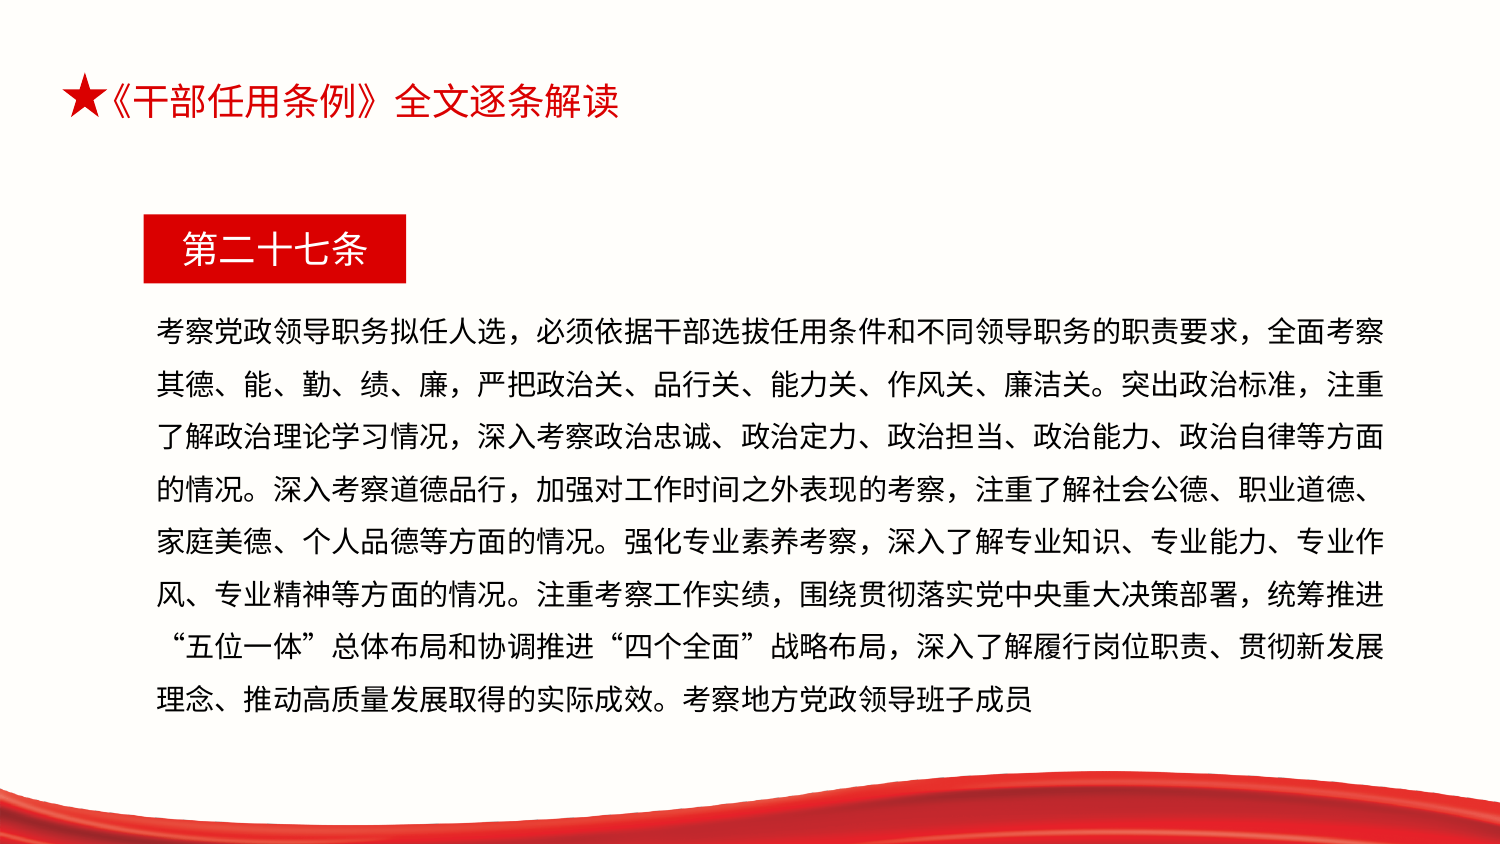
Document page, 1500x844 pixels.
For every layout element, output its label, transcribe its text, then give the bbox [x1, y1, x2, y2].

text_box 考察党政领导职务拟任人选，必须依据干部选拔任用条件和不同领导职务的职责要求，全面考察其德、能、勤、绩、廉，严把政治关、品行关、能力关、作风关、廉洁关。突出政治标准，注重了解政治理论学习情况，深入考察政治忠诚、政治定力、政治担当、政治能力、政治自律等方面的情况。深入考察道德品行，加强对工作时间之外表现的考察，注重了解社会公德、职业道德、家庭美德、个人品德等方面的情况。强化专业素养考察，深入了解专业知识、专业能力、专业作风、专业精神等方面的情况。注重考察工作实绩，围绕贯彻落实党中央重大决策部署，统筹推进“五位一体”总体布局和协调推进“四个全面”战略布局，深入了解履行岗位职责、贯彻新发展理念、推动高质量发展取得的实际成效。考察地方党政领导班子成员 [141, 288, 1413, 724]
text_box 第二十七条 [143, 214, 407, 284]
picture [0, 771, 1500, 844]
